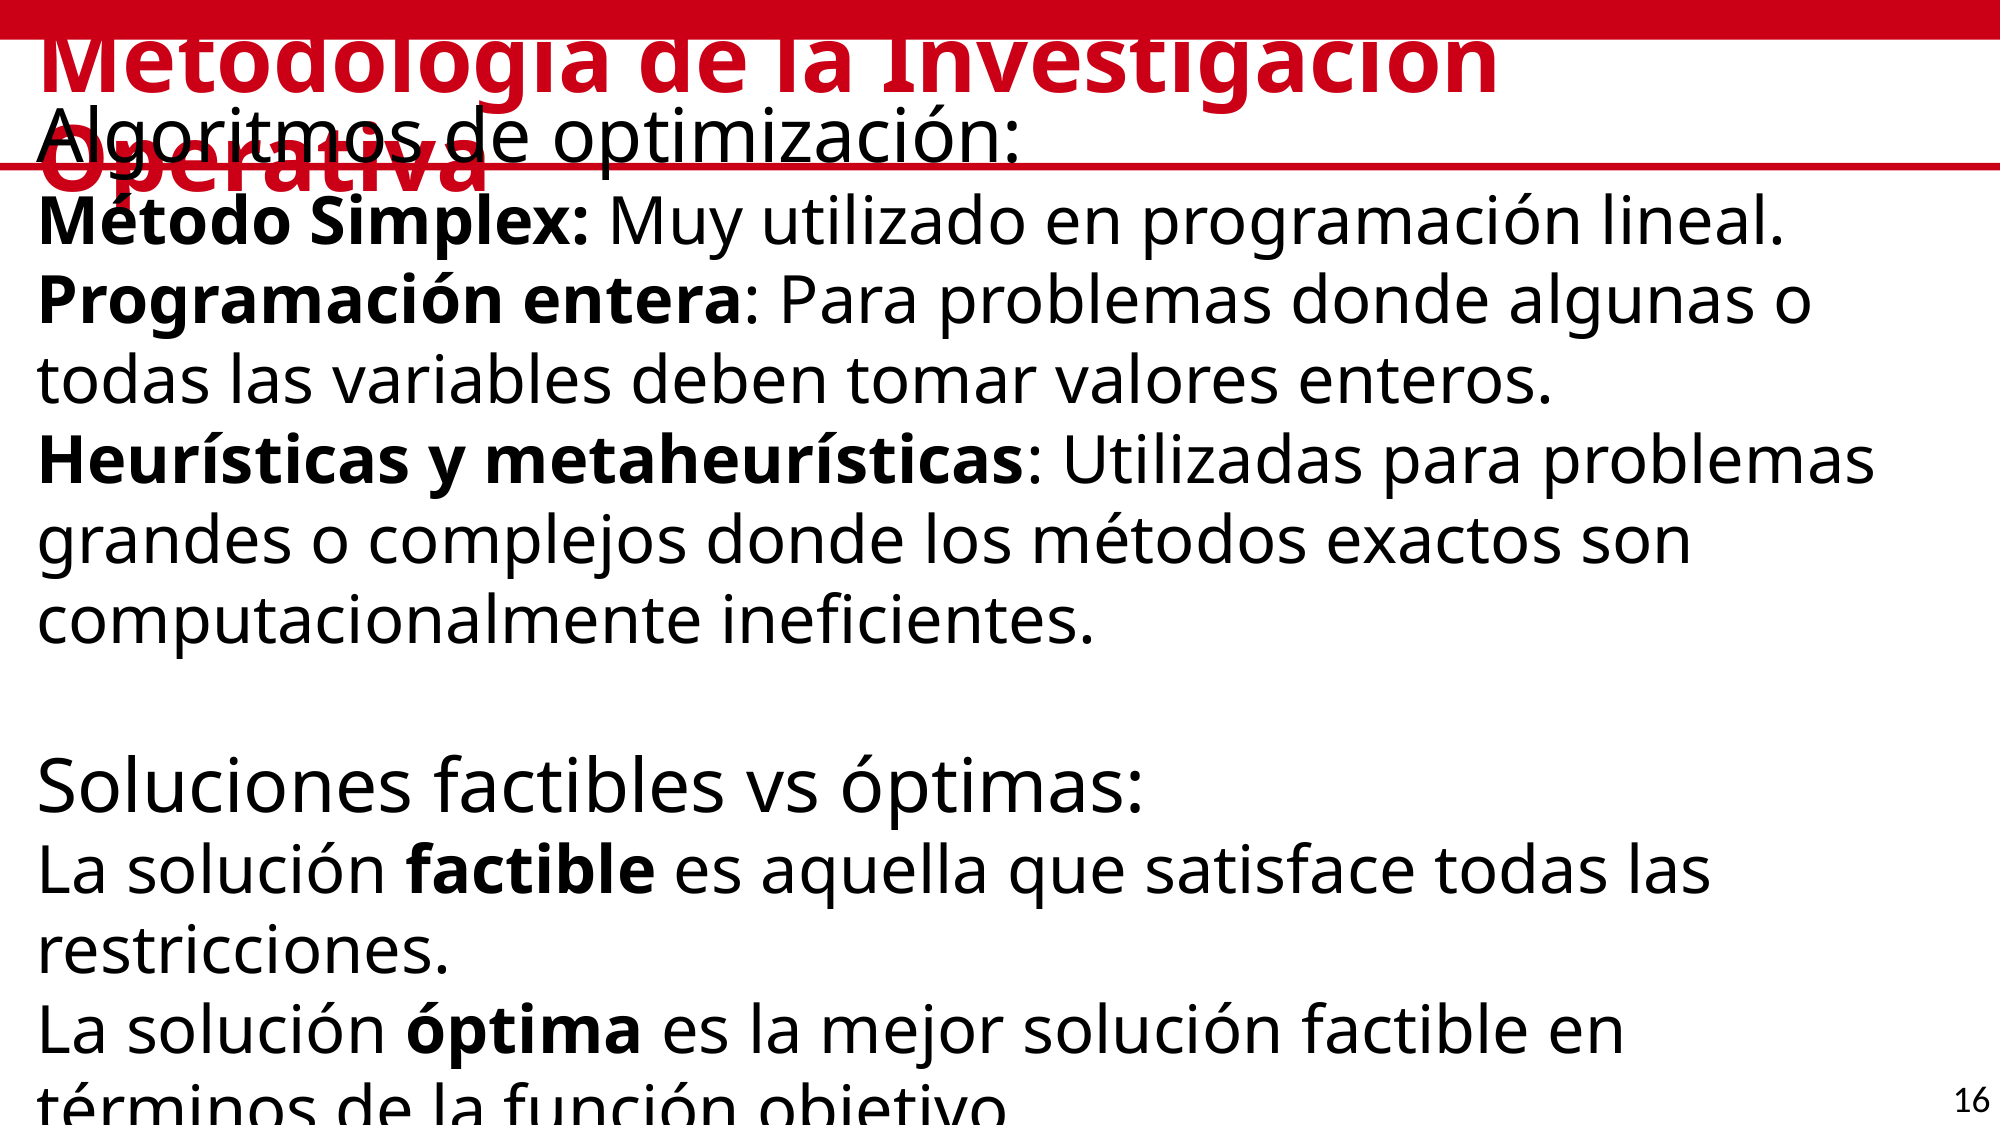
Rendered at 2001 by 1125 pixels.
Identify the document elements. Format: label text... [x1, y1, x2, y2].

slide_number 16 [1937, 1067, 2000, 1125]
title Metodología de la Investigación Operativa [36, 57, 1964, 168]
subtitle Algoritmos de optimización: Método Simplex: Muy utilizado en programación lineal. Programación entera: Para problemas donde algunas o todas las variables deben tomar valores enteros. Heurísticas y metaheurísticas: Utilizadas para problemas grandes o complejos donde los métodos exactos son computacionalmente ineficientes. Soluciones factibles vs óptimas: La solución factible es aquella que satisface todas las restricciones. La solución óptima es la mejor solución factible en términos de la función objetivo. [36, 240, 1922, 994]
